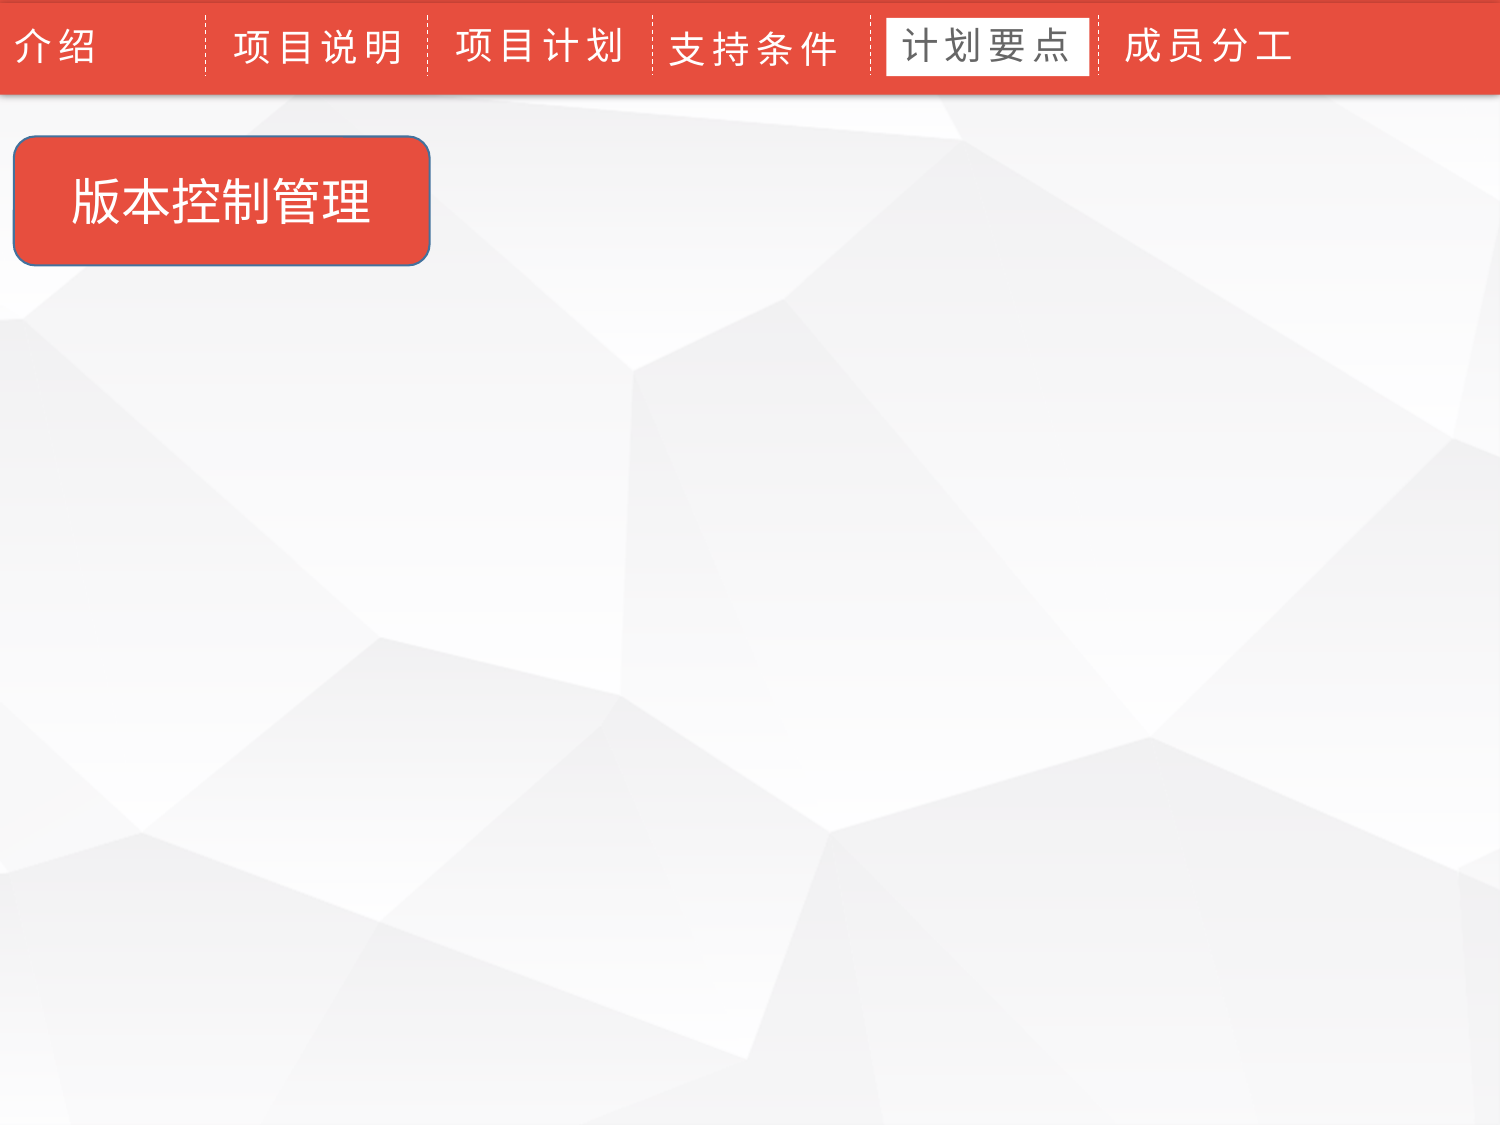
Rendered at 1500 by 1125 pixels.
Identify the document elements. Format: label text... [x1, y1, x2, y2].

text_box 项目说明 [215, 16, 421, 77]
text_box 项目计划 [440, 14, 652, 75]
text_box 支持条件 [654, 18, 867, 79]
text_box 成员分工 [1109, 14, 1322, 75]
text_box 介绍 [0, 15, 205, 76]
text_box [0, 2, 1500, 96]
text_box 版本控制管理 [12, 135, 431, 267]
text_box 介绍 [206, 15, 211, 76]
text_box 计划要点 [886, 14, 1098, 75]
picture [0, 96, 1500, 1125]
